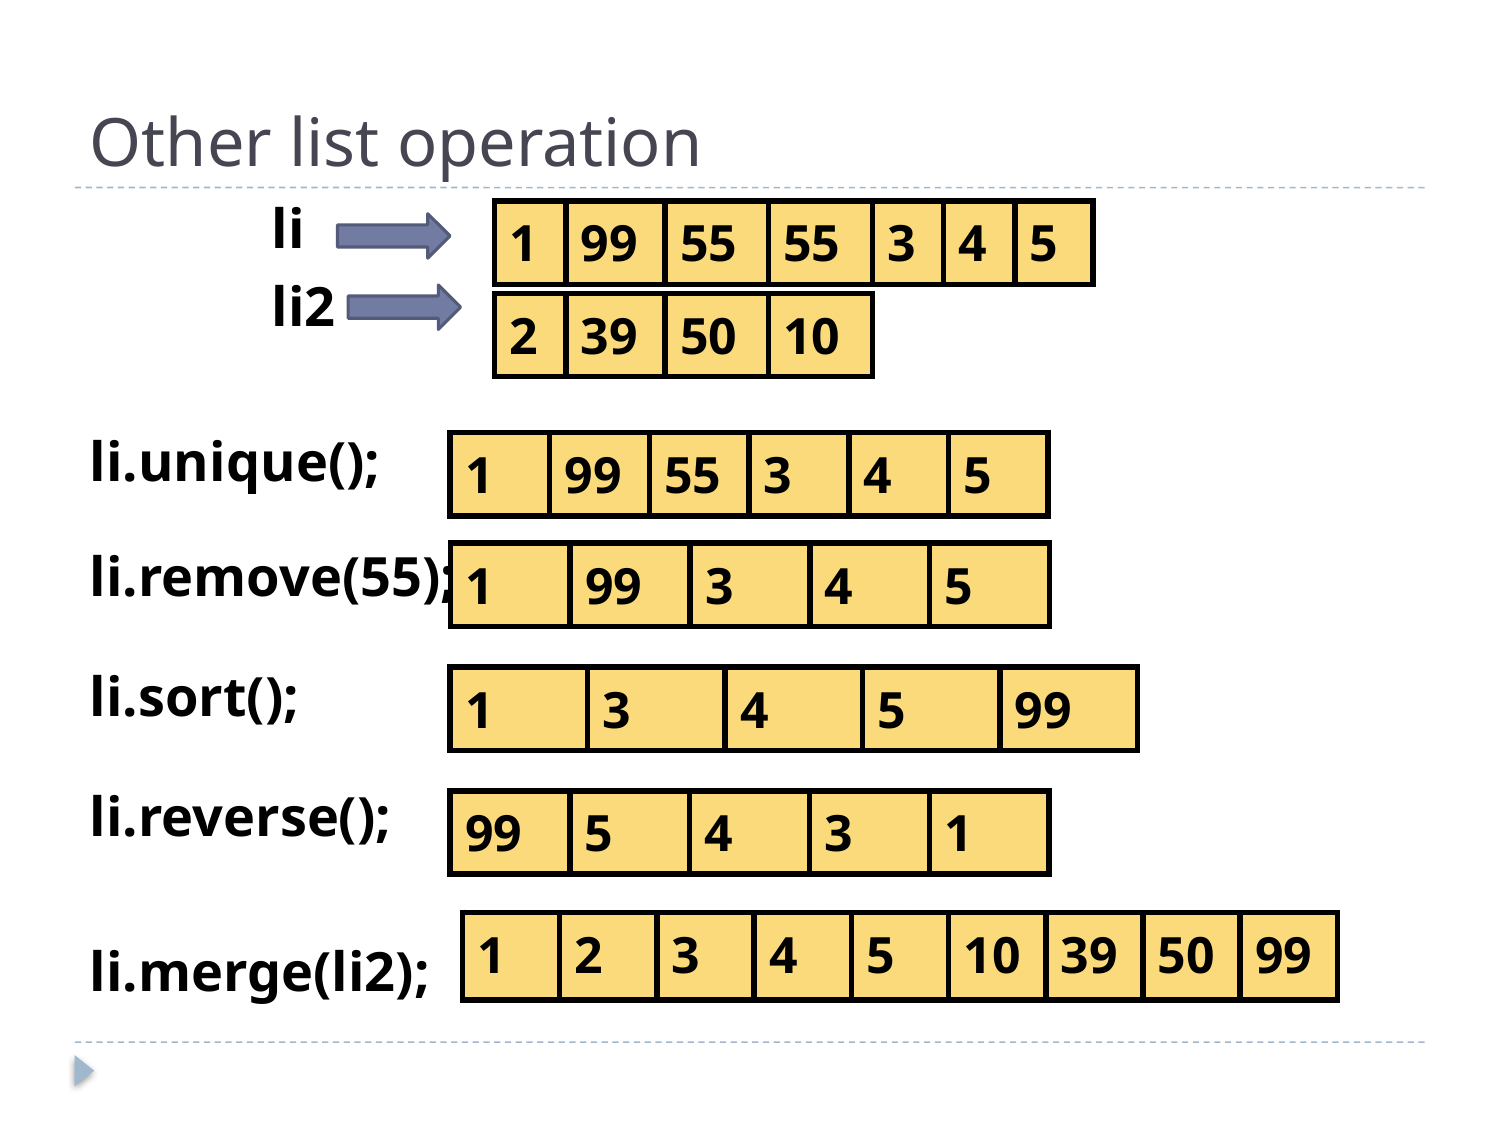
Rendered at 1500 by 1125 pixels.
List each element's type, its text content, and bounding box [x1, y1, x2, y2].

table_header 3 [693, 546, 807, 624]
table_header 5 [854, 915, 946, 997]
table_header 39 [1049, 915, 1140, 997]
table_header 1 [453, 546, 567, 624]
table_header 1 [453, 435, 547, 513]
table_header 5 [932, 546, 1047, 624]
table_header 99 [573, 546, 687, 624]
table_header 39 [569, 296, 662, 374]
table_header 1 [932, 794, 1046, 871]
table_header 2 [562, 915, 654, 997]
table_header 3 [590, 670, 722, 748]
table_header 4 [813, 546, 927, 624]
table_header 1 [453, 670, 585, 748]
table_header 99 [552, 435, 647, 513]
table_header 10 [951, 915, 1043, 997]
list li li2 li.unique(); li.remove(55); li.sort(); li.reverse(); li.merge(li2); [75, 187, 1425, 1038]
table_header 5 [951, 435, 1045, 513]
table_header 3 [752, 435, 846, 513]
table_header 4 [946, 204, 1012, 282]
table_header 99 [1003, 670, 1135, 748]
text_box [346, 283, 462, 331]
title Other list operation [75, 24, 1425, 187]
table_header 10 [771, 296, 870, 374]
table_header 99 [1243, 915, 1335, 997]
table_header 55 [771, 204, 870, 282]
table_header 4 [852, 435, 946, 513]
table_header 55 [668, 204, 766, 282]
table_header 1 [465, 915, 557, 997]
table_header 4 [692, 794, 807, 871]
table_header 5 [1018, 204, 1090, 282]
table_header 99 [453, 794, 567, 871]
table_header 5 [865, 670, 997, 748]
table_header 1 [497, 204, 563, 282]
table_header 5 [573, 794, 687, 871]
table_header 3 [875, 204, 941, 282]
table_header 3 [812, 794, 927, 871]
table_header 99 [569, 204, 662, 282]
table_header 50 [1146, 915, 1237, 997]
table_header 3 [660, 915, 751, 997]
table_header 2 [497, 296, 563, 374]
table_header 4 [757, 915, 849, 997]
table_header 50 [668, 296, 766, 374]
table_header 4 [728, 670, 860, 748]
text_box [335, 212, 452, 260]
table_header 55 [652, 435, 746, 513]
